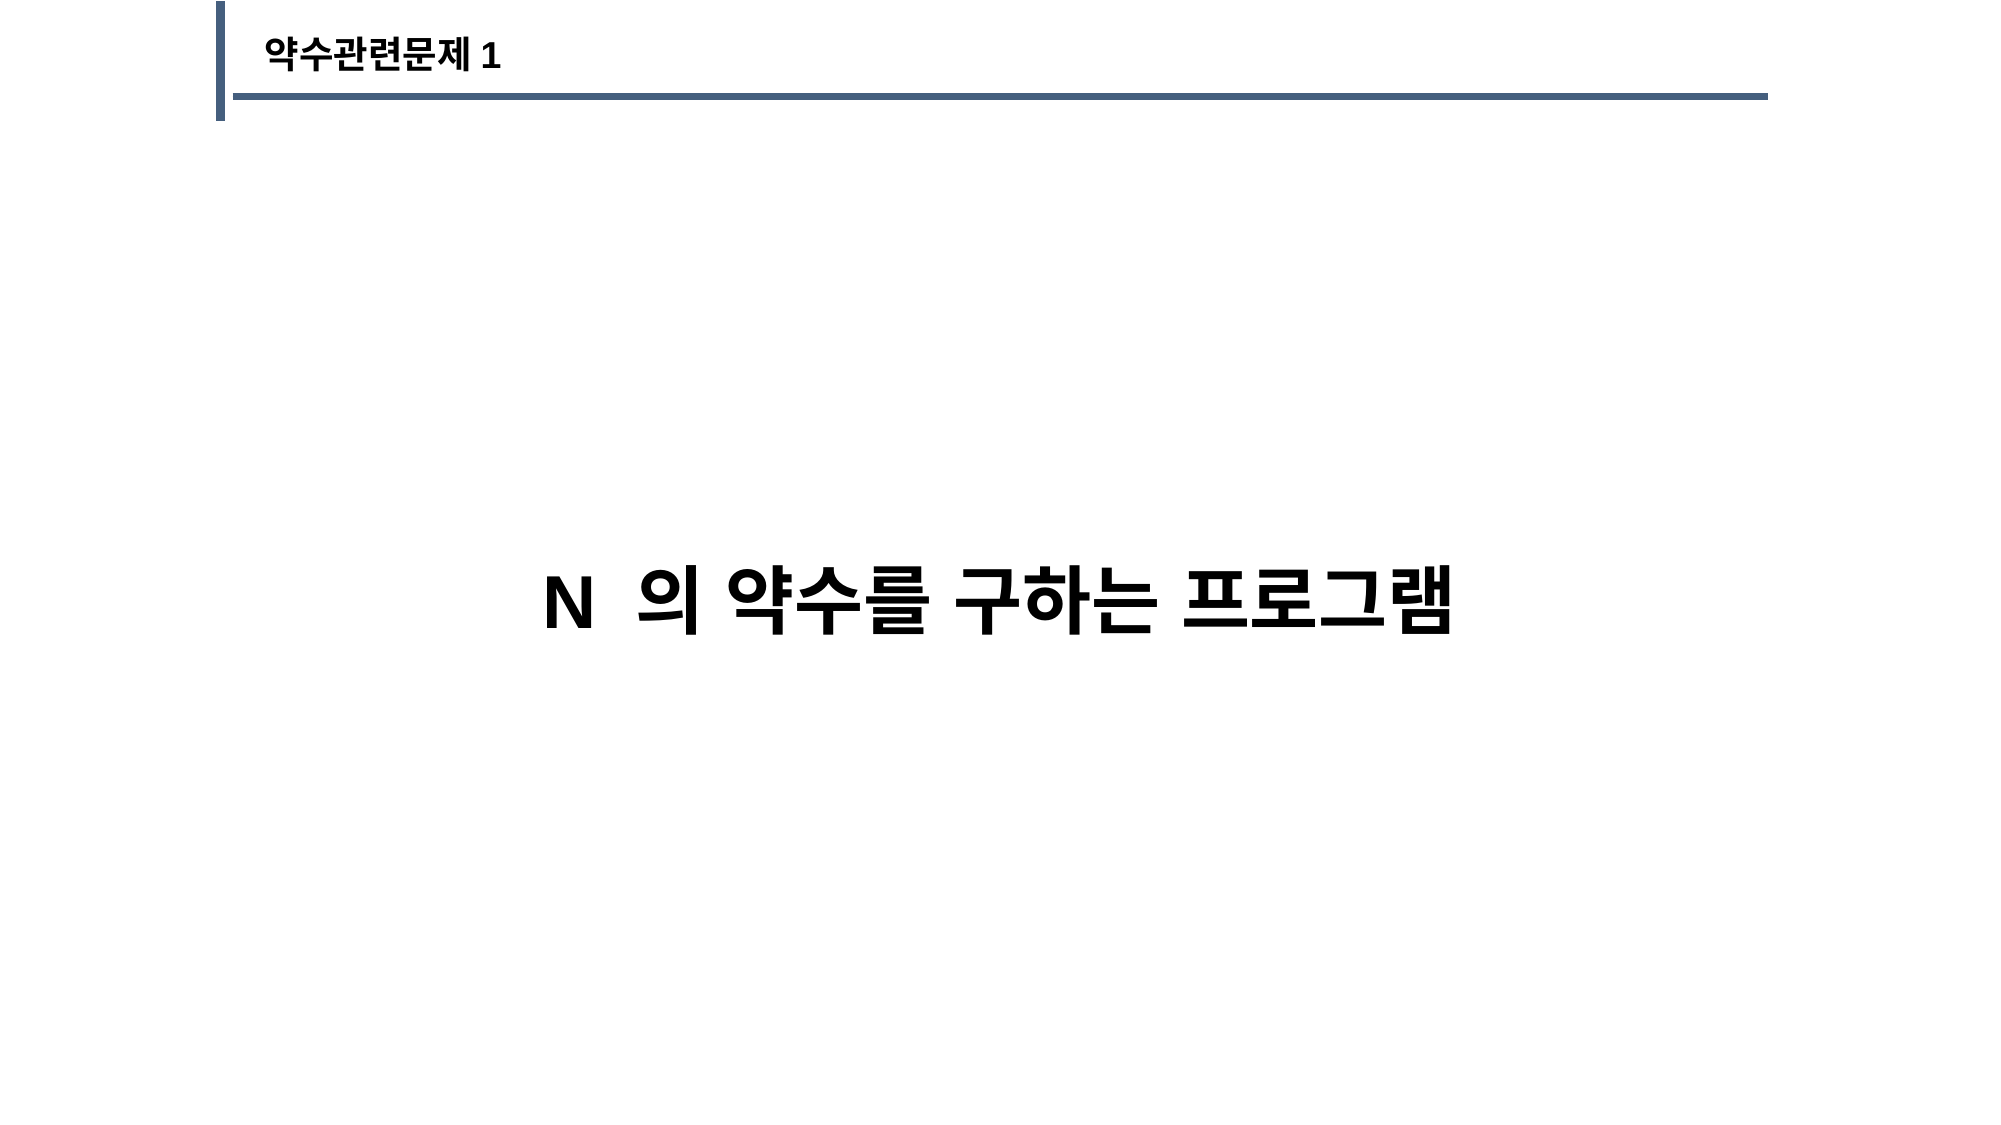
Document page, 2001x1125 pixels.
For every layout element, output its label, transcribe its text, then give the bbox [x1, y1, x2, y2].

text_box [216, 1, 225, 121]
text_box 약수관련문제1 [249, 23, 600, 84]
text_box N 의 약수를 구하는 프로그램 [253, 501, 1747, 651]
